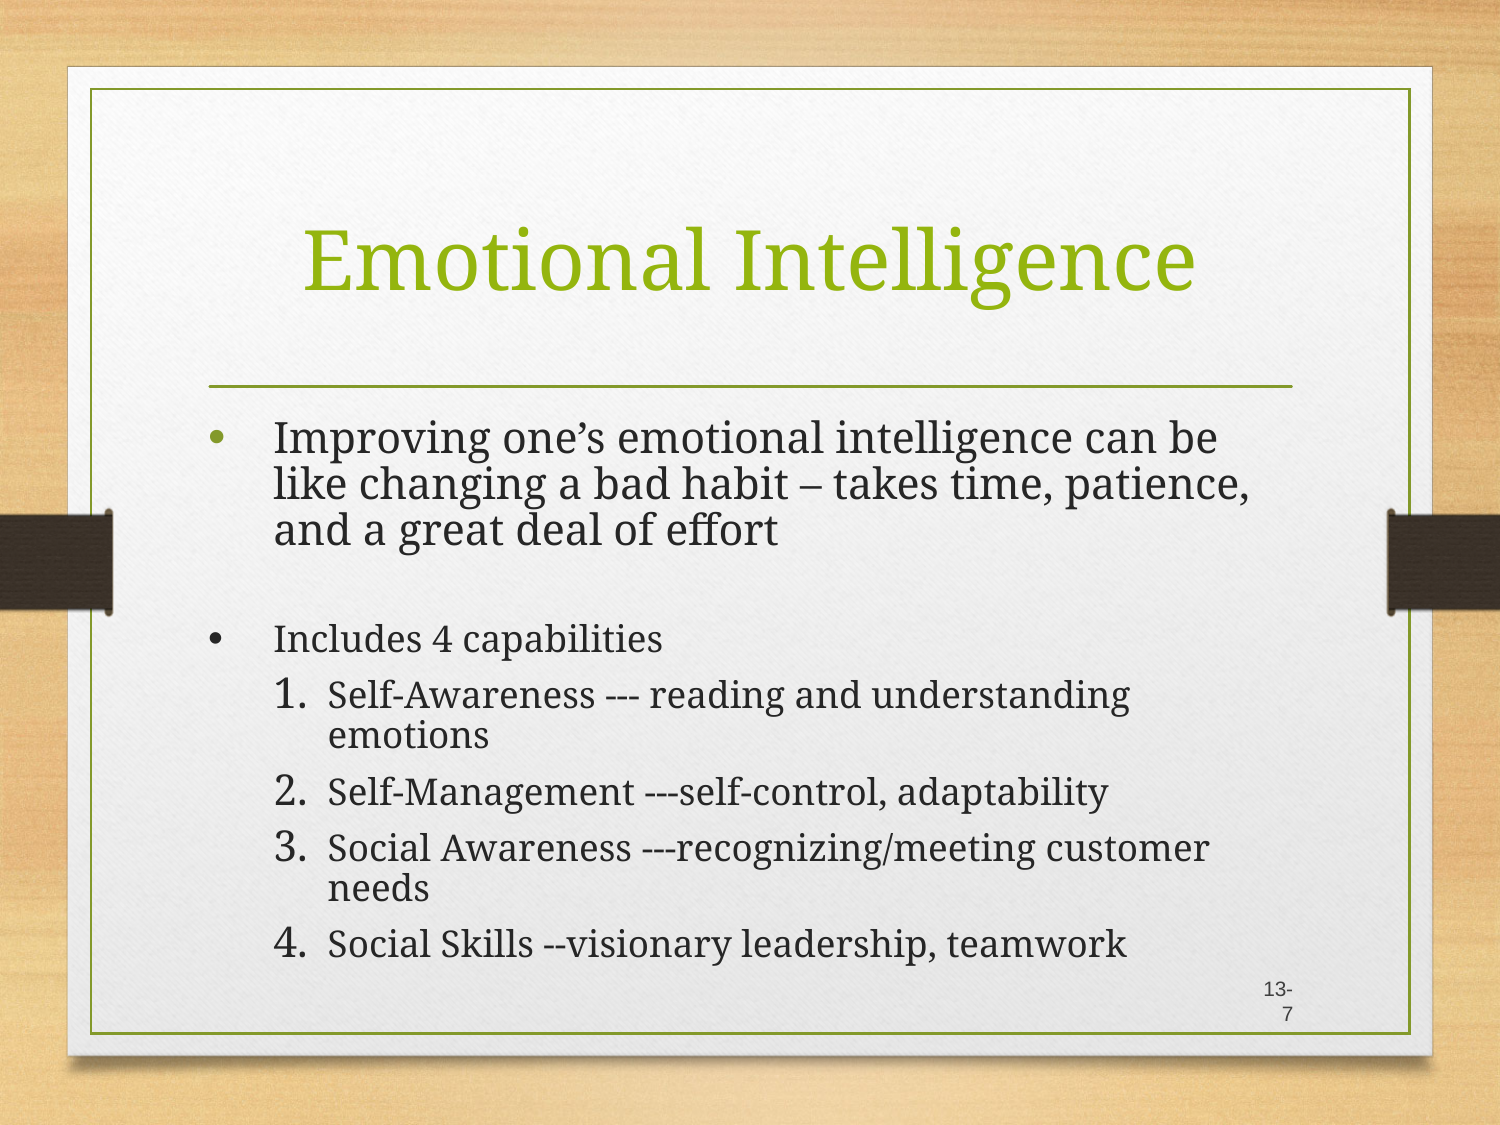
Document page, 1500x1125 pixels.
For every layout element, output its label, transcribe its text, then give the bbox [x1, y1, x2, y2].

picture [0, 0, 1500, 1125]
title Emotional Intelligence [193, 150, 1309, 365]
slide_number 13-7 [1243, 977, 1309, 1024]
list Improving one’s emotional intelligence can be like changing a bad habit – takes time, patience, and a great deal of effort Includes 4 capabilities Self-Awareness --- reading and understanding emotions Self-Management ---self-control, adaptability Social Awareness ---recognizing/meeting customer needs Social Skills --visionary leadership, teamwork [193, 408, 1309, 974]
